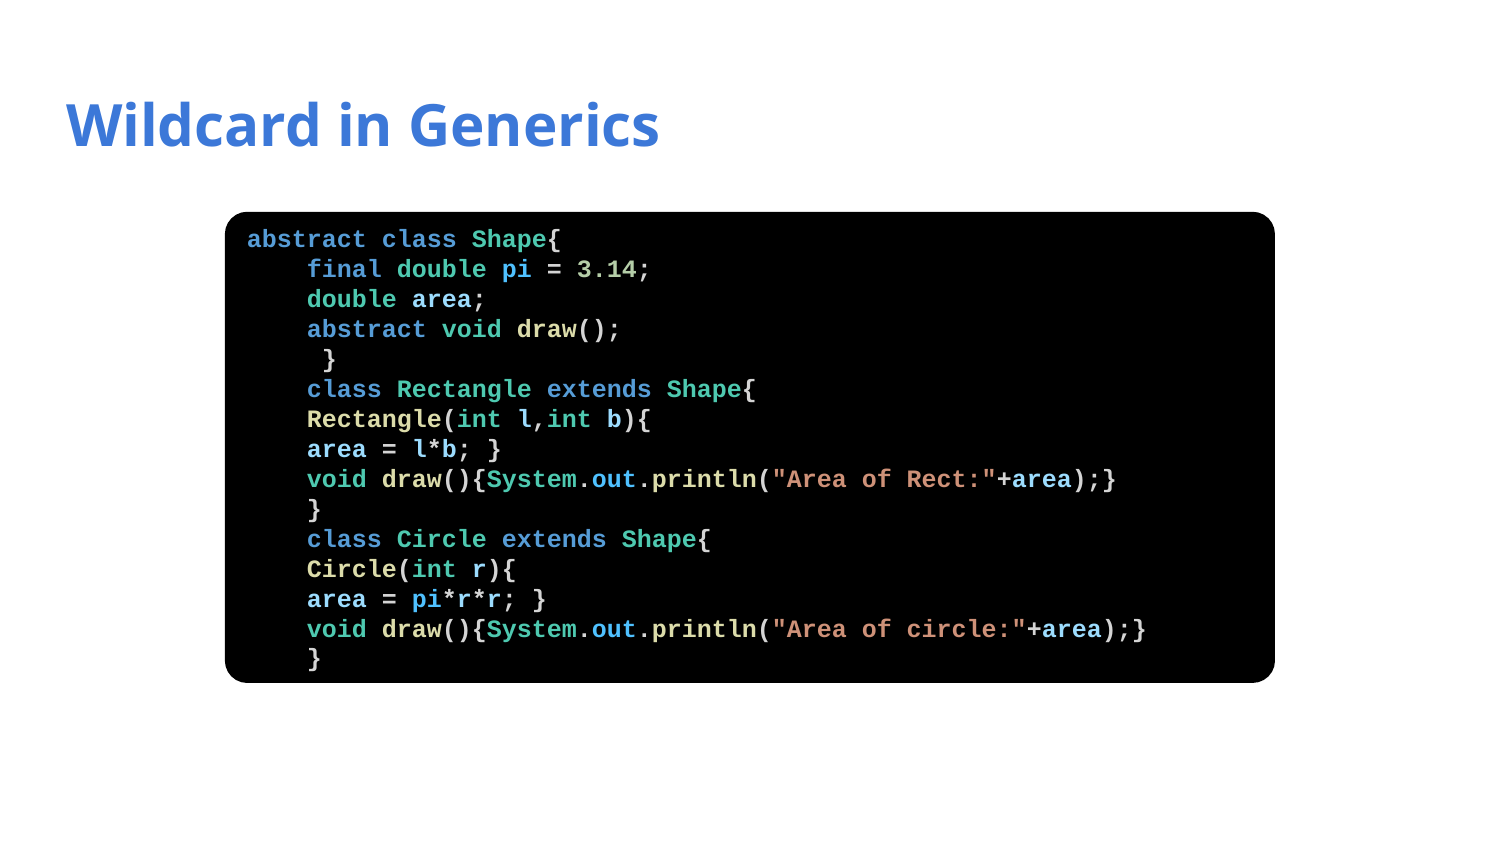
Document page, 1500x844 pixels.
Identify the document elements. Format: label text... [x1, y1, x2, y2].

title Wildcard in Generics [51, 72, 1449, 167]
text_box abstract class Shape{ final double pi = 3.14; double area; abstract void draw(); } class Rectangle extends Shape{ Rectangle(int l,int b){ area = l*b; } void draw(){System.out.println("Area of Rect:"+area);} } class Circle extends Shape{ Circle(int r){ area = pi*r*r; } void draw(){System.out.println("Area of circle:"+area);} } [225, 212, 1275, 683]
